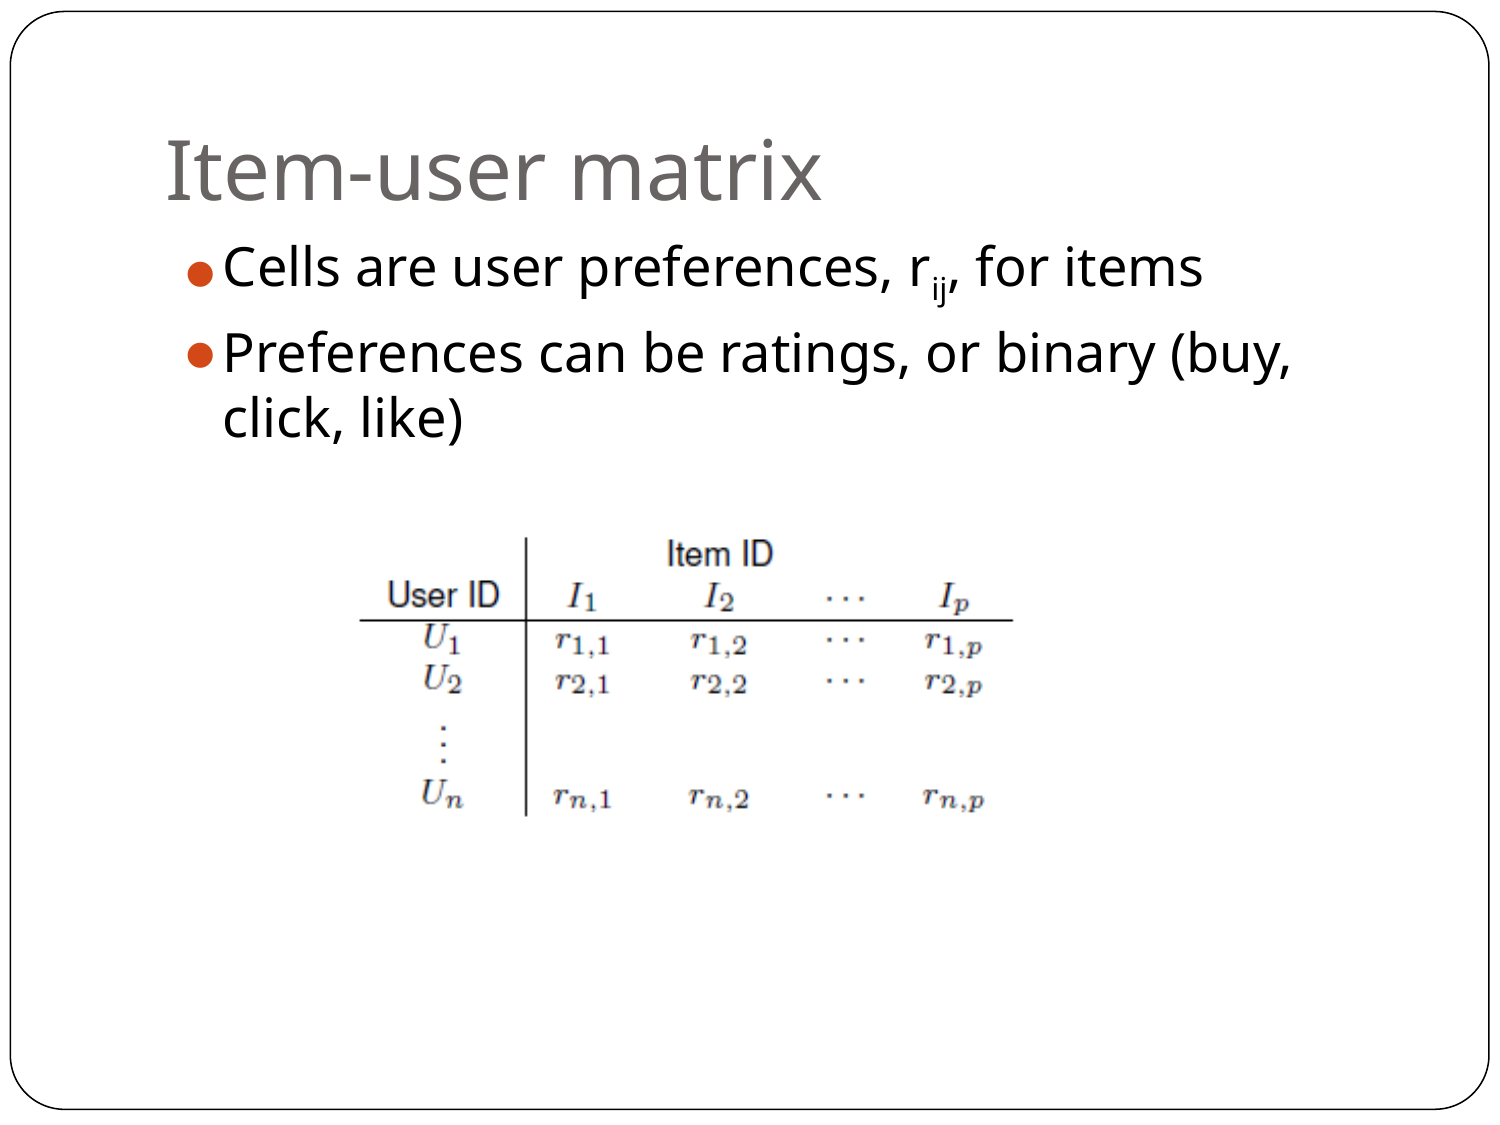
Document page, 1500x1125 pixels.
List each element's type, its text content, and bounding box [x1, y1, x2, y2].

picture [349, 499, 1038, 825]
list Cells are user preferences, rij, for items Preferences can be ratings, or binary (buy, click, like) [162, 224, 1438, 463]
title Item-user matrix [150, 45, 1425, 233]
